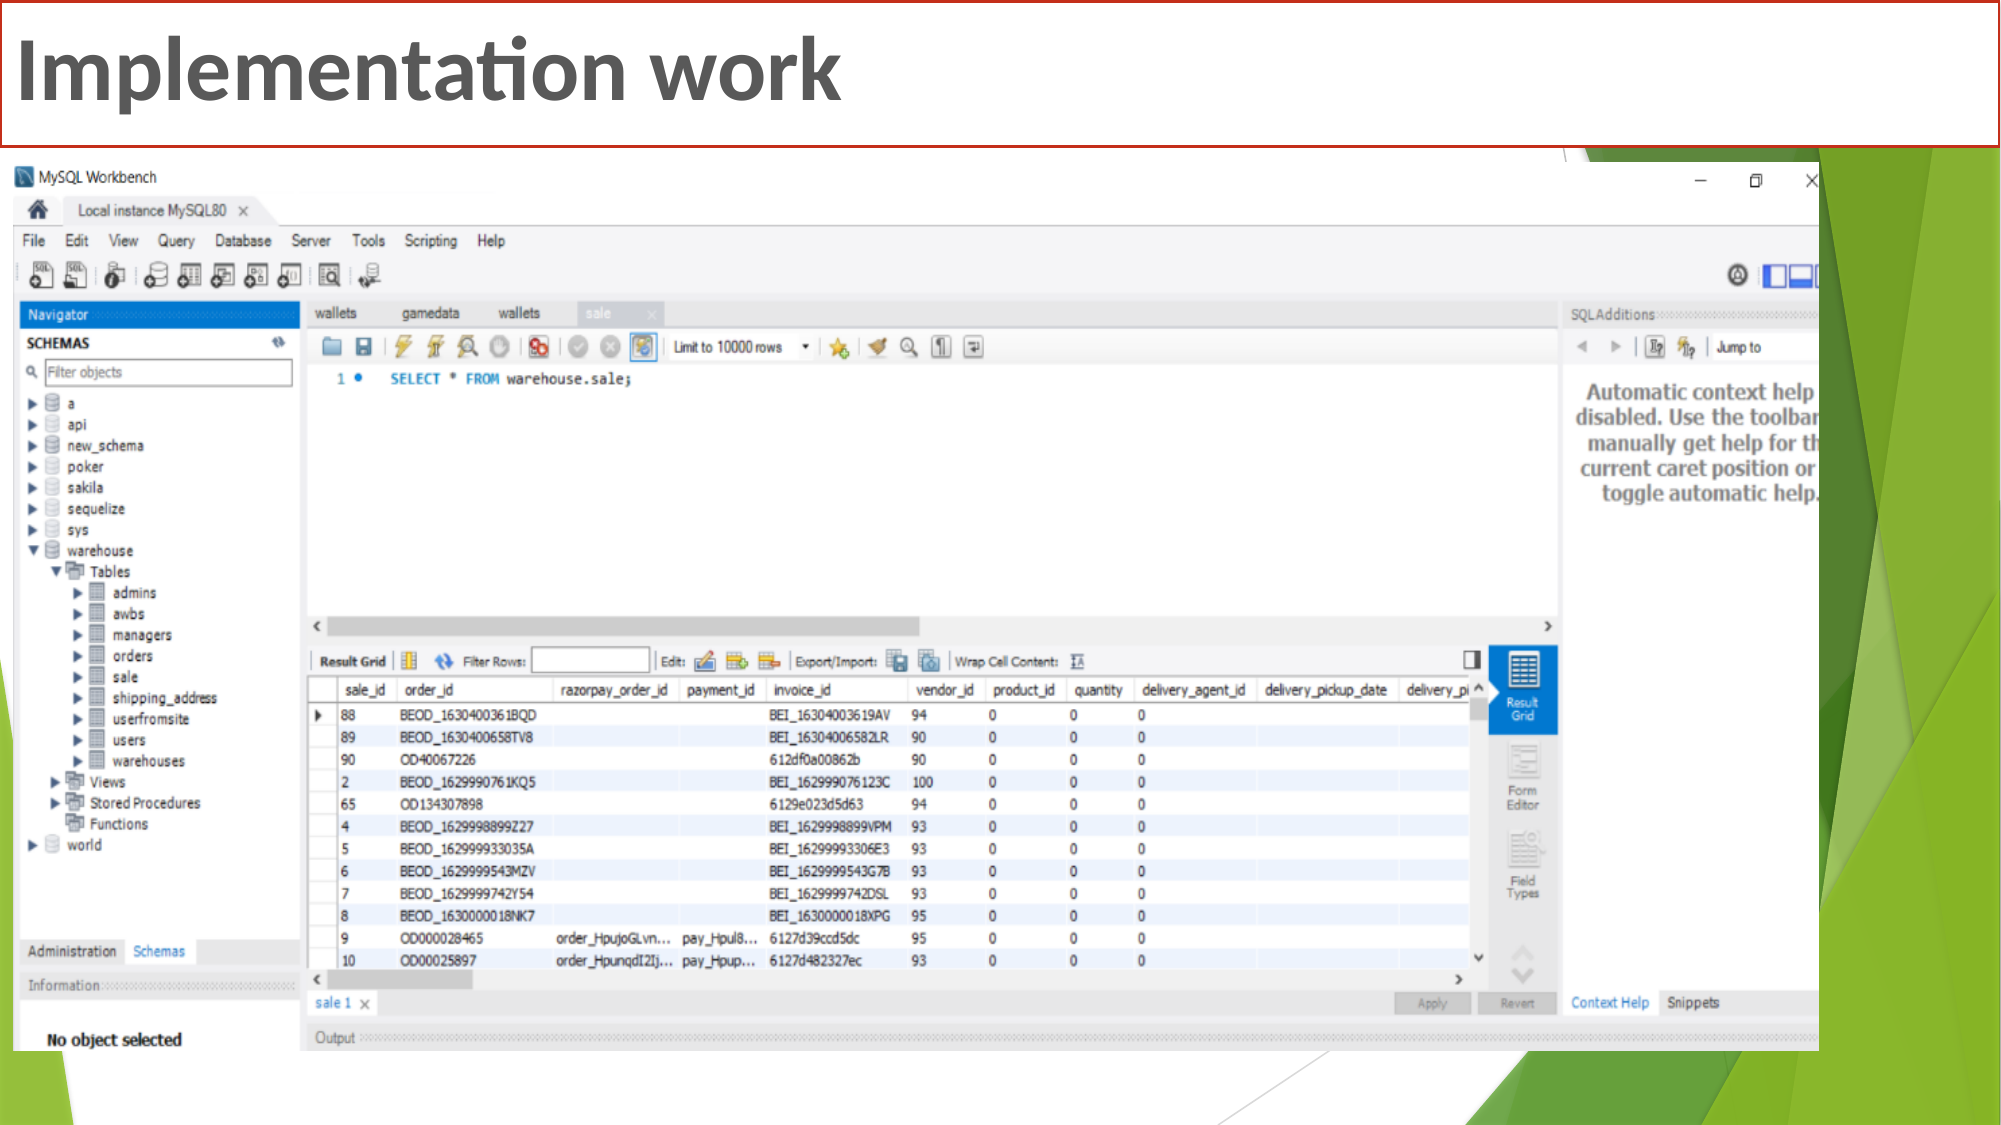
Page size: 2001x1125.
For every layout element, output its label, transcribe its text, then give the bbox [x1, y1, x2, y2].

picture [12, 162, 1819, 1052]
title Implementation work [0, 0, 2000, 148]
